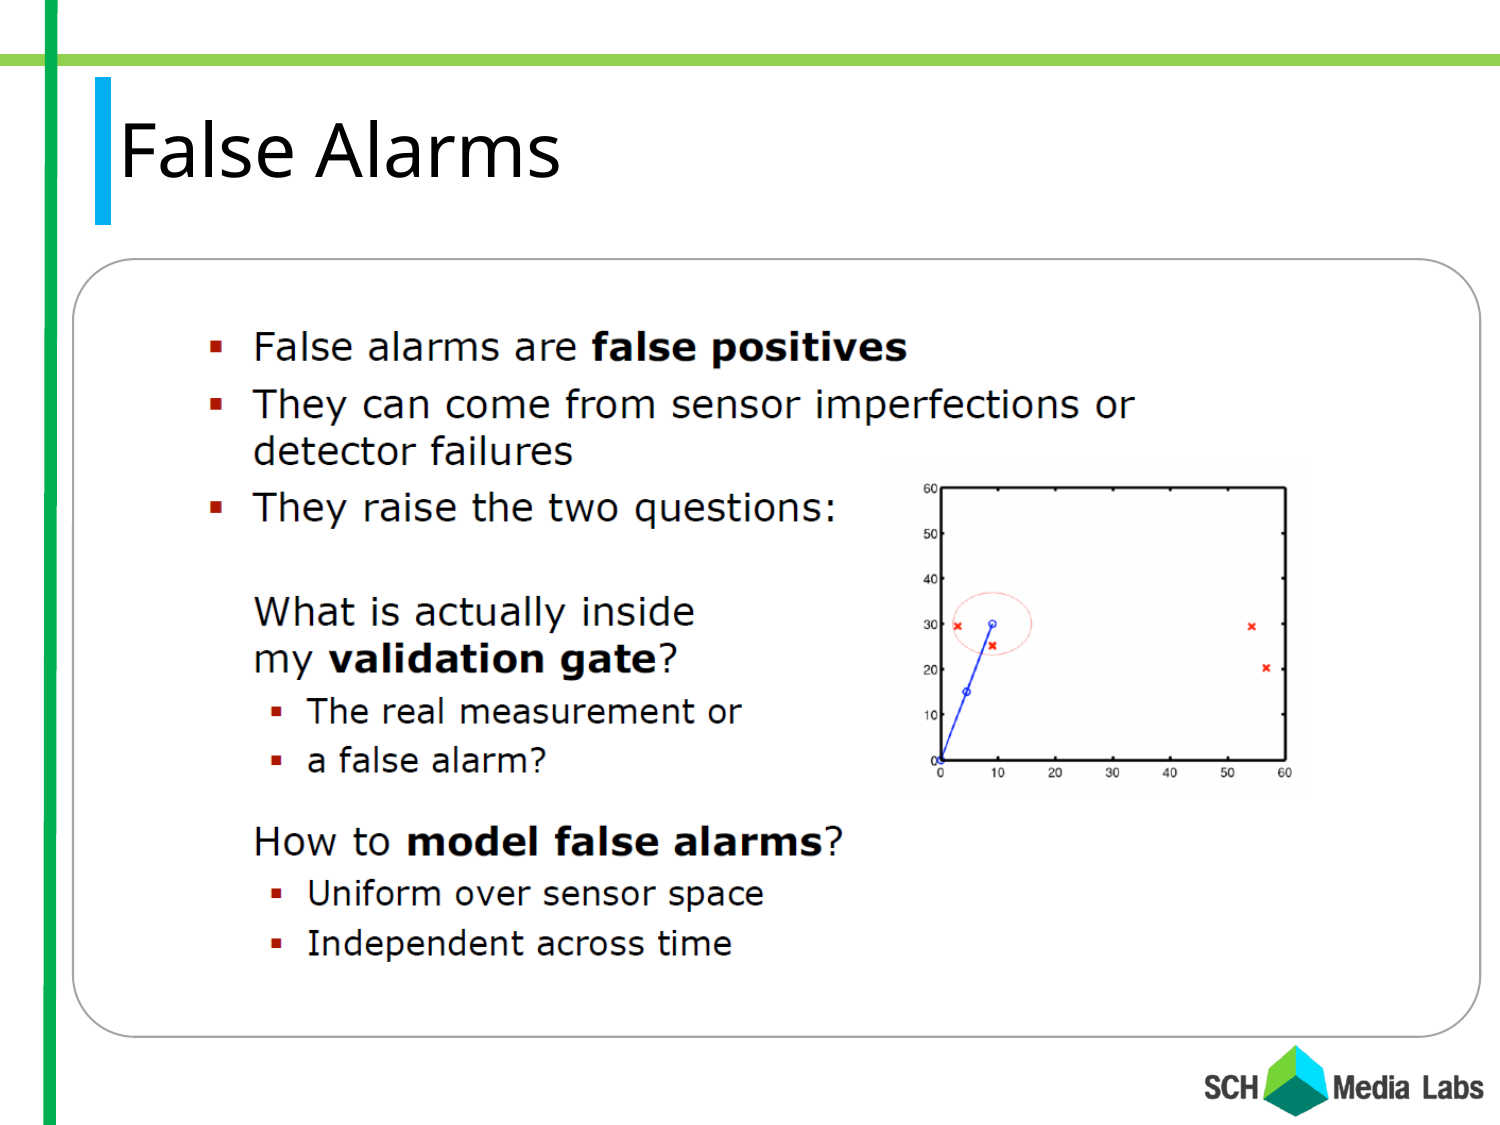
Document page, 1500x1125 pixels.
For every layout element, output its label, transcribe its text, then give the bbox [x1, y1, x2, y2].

picture [191, 314, 1309, 979]
title False Alarms [103, 71, 1397, 236]
picture [1186, 1038, 1500, 1125]
